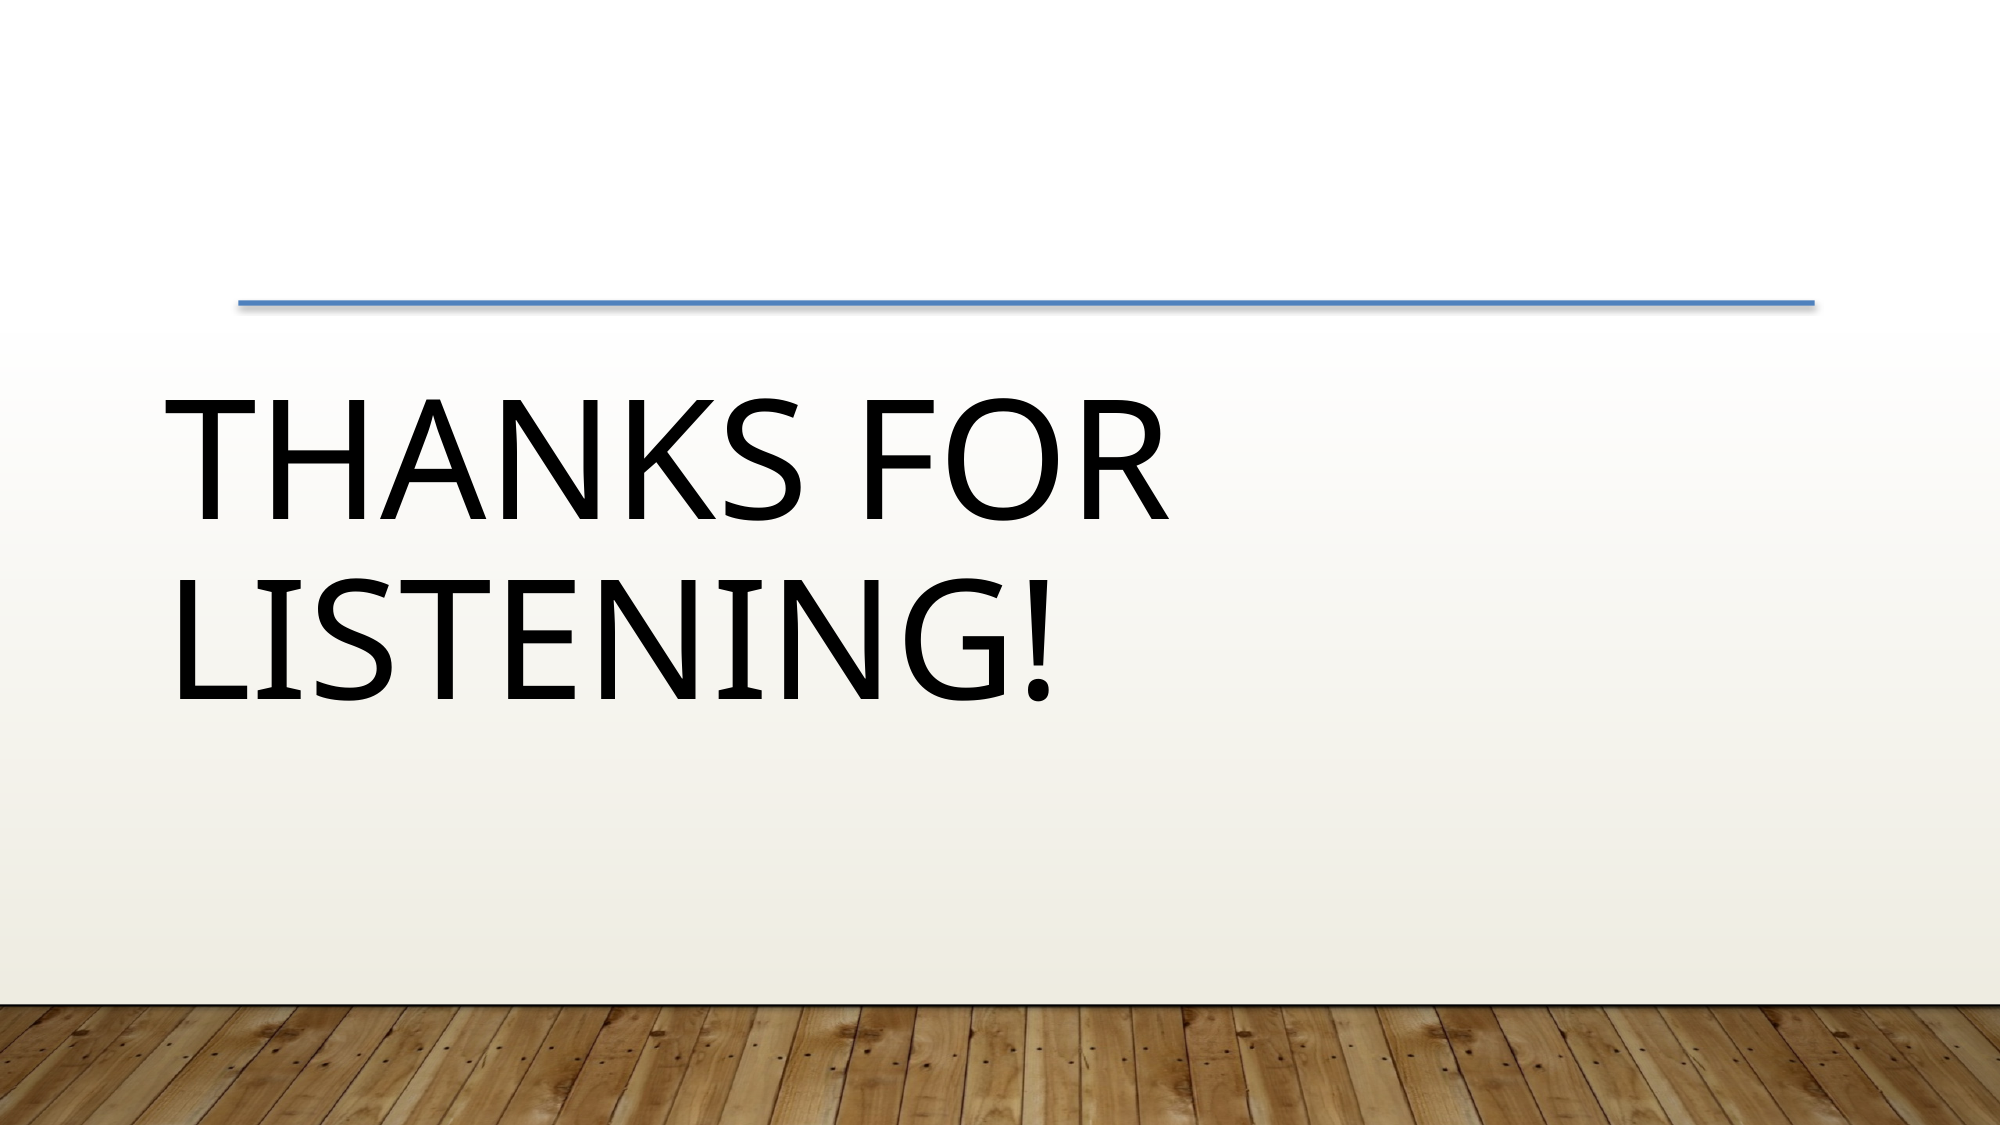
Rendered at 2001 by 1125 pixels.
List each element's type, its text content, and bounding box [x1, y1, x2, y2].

text_box Thanks for listening! [149, 223, 1850, 887]
picture [0, 1007, 2000, 1125]
